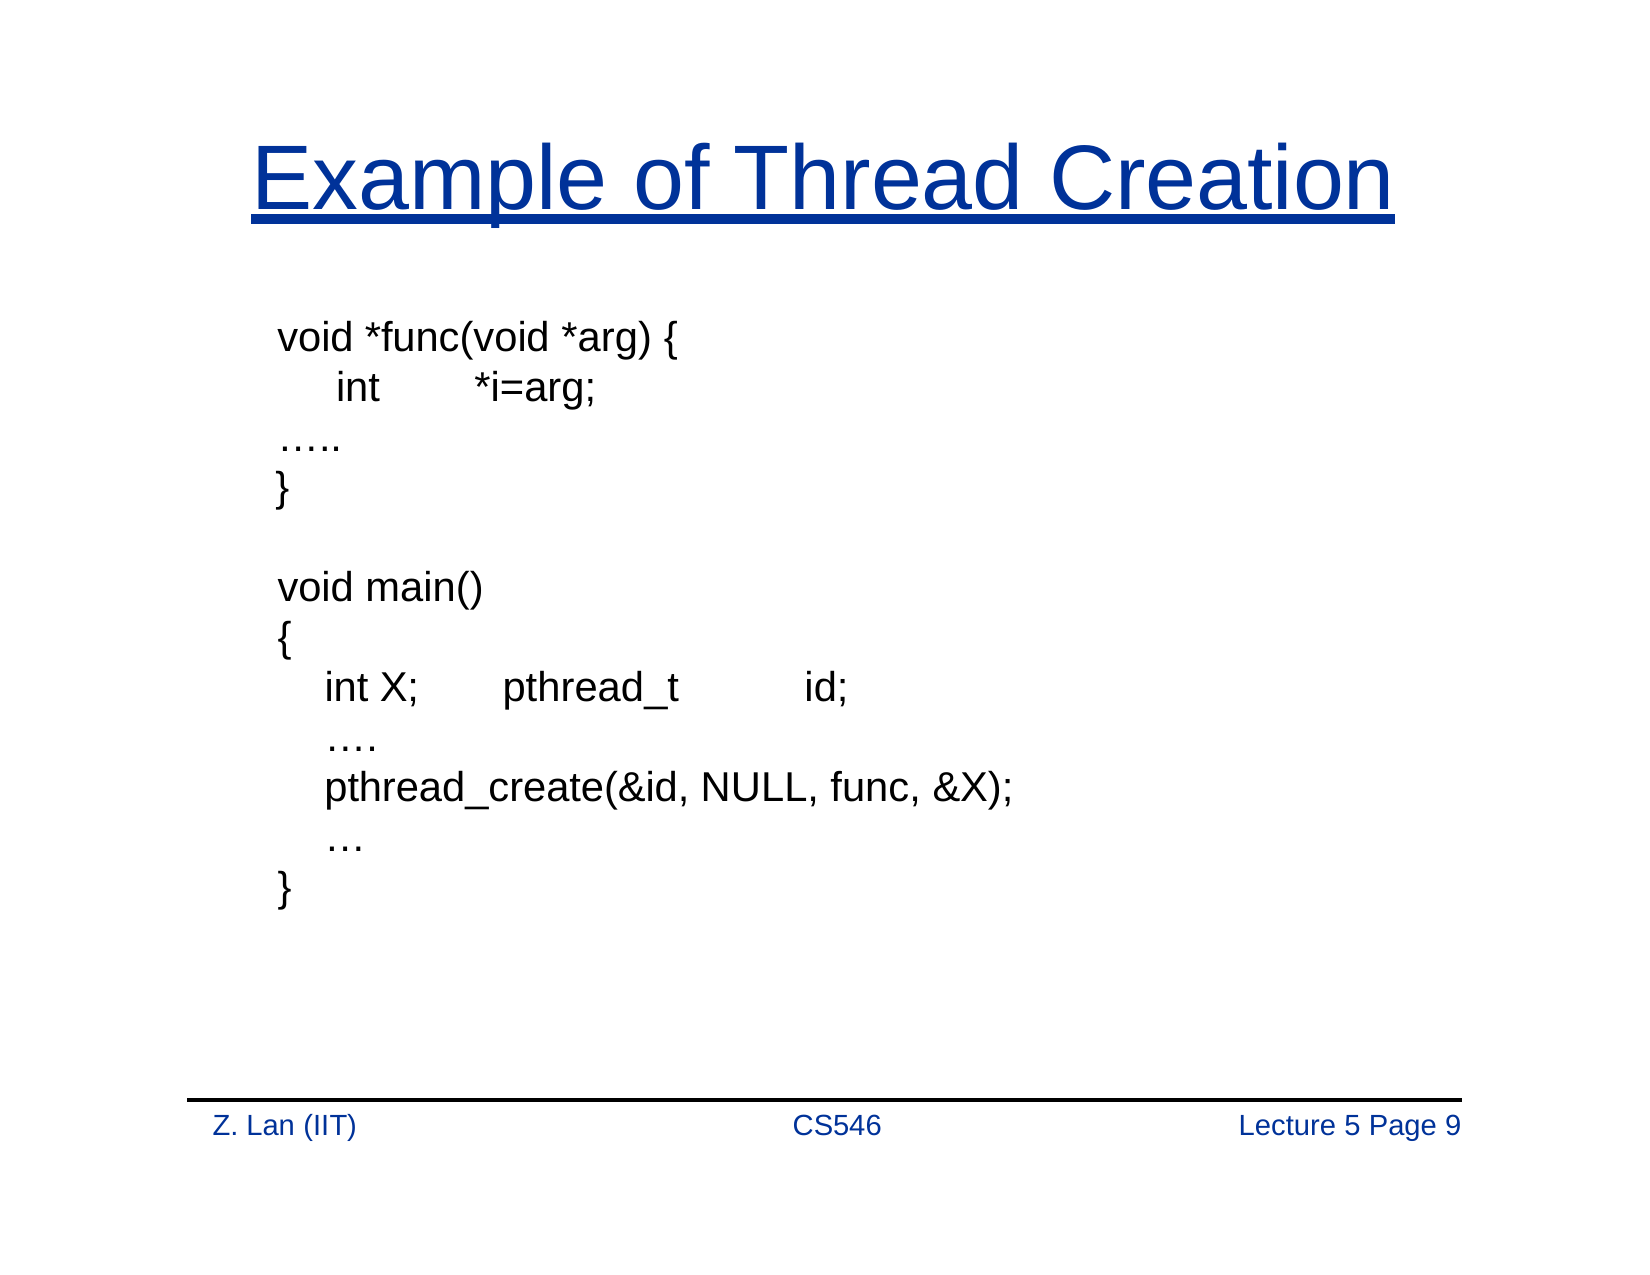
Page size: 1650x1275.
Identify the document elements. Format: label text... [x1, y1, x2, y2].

text_box pthread_t id; [500, 659, 849, 710]
slide_number Lecture 5 Page 1 [1220, 1111, 1464, 1275]
title Example of Thread Creation [185, 59, 1465, 331]
text_box void main() { int X; …. [275, 559, 486, 759]
footer CS546 [790, 1111, 885, 1275]
text_box void *func(void *arg) { int *i=arg; ….. } [275, 309, 680, 510]
slide_number Z. Lan (IIT) [200, 1093, 360, 1275]
text_box pthread_create(&id, NULL, func, &X); … } [275, 759, 1016, 910]
